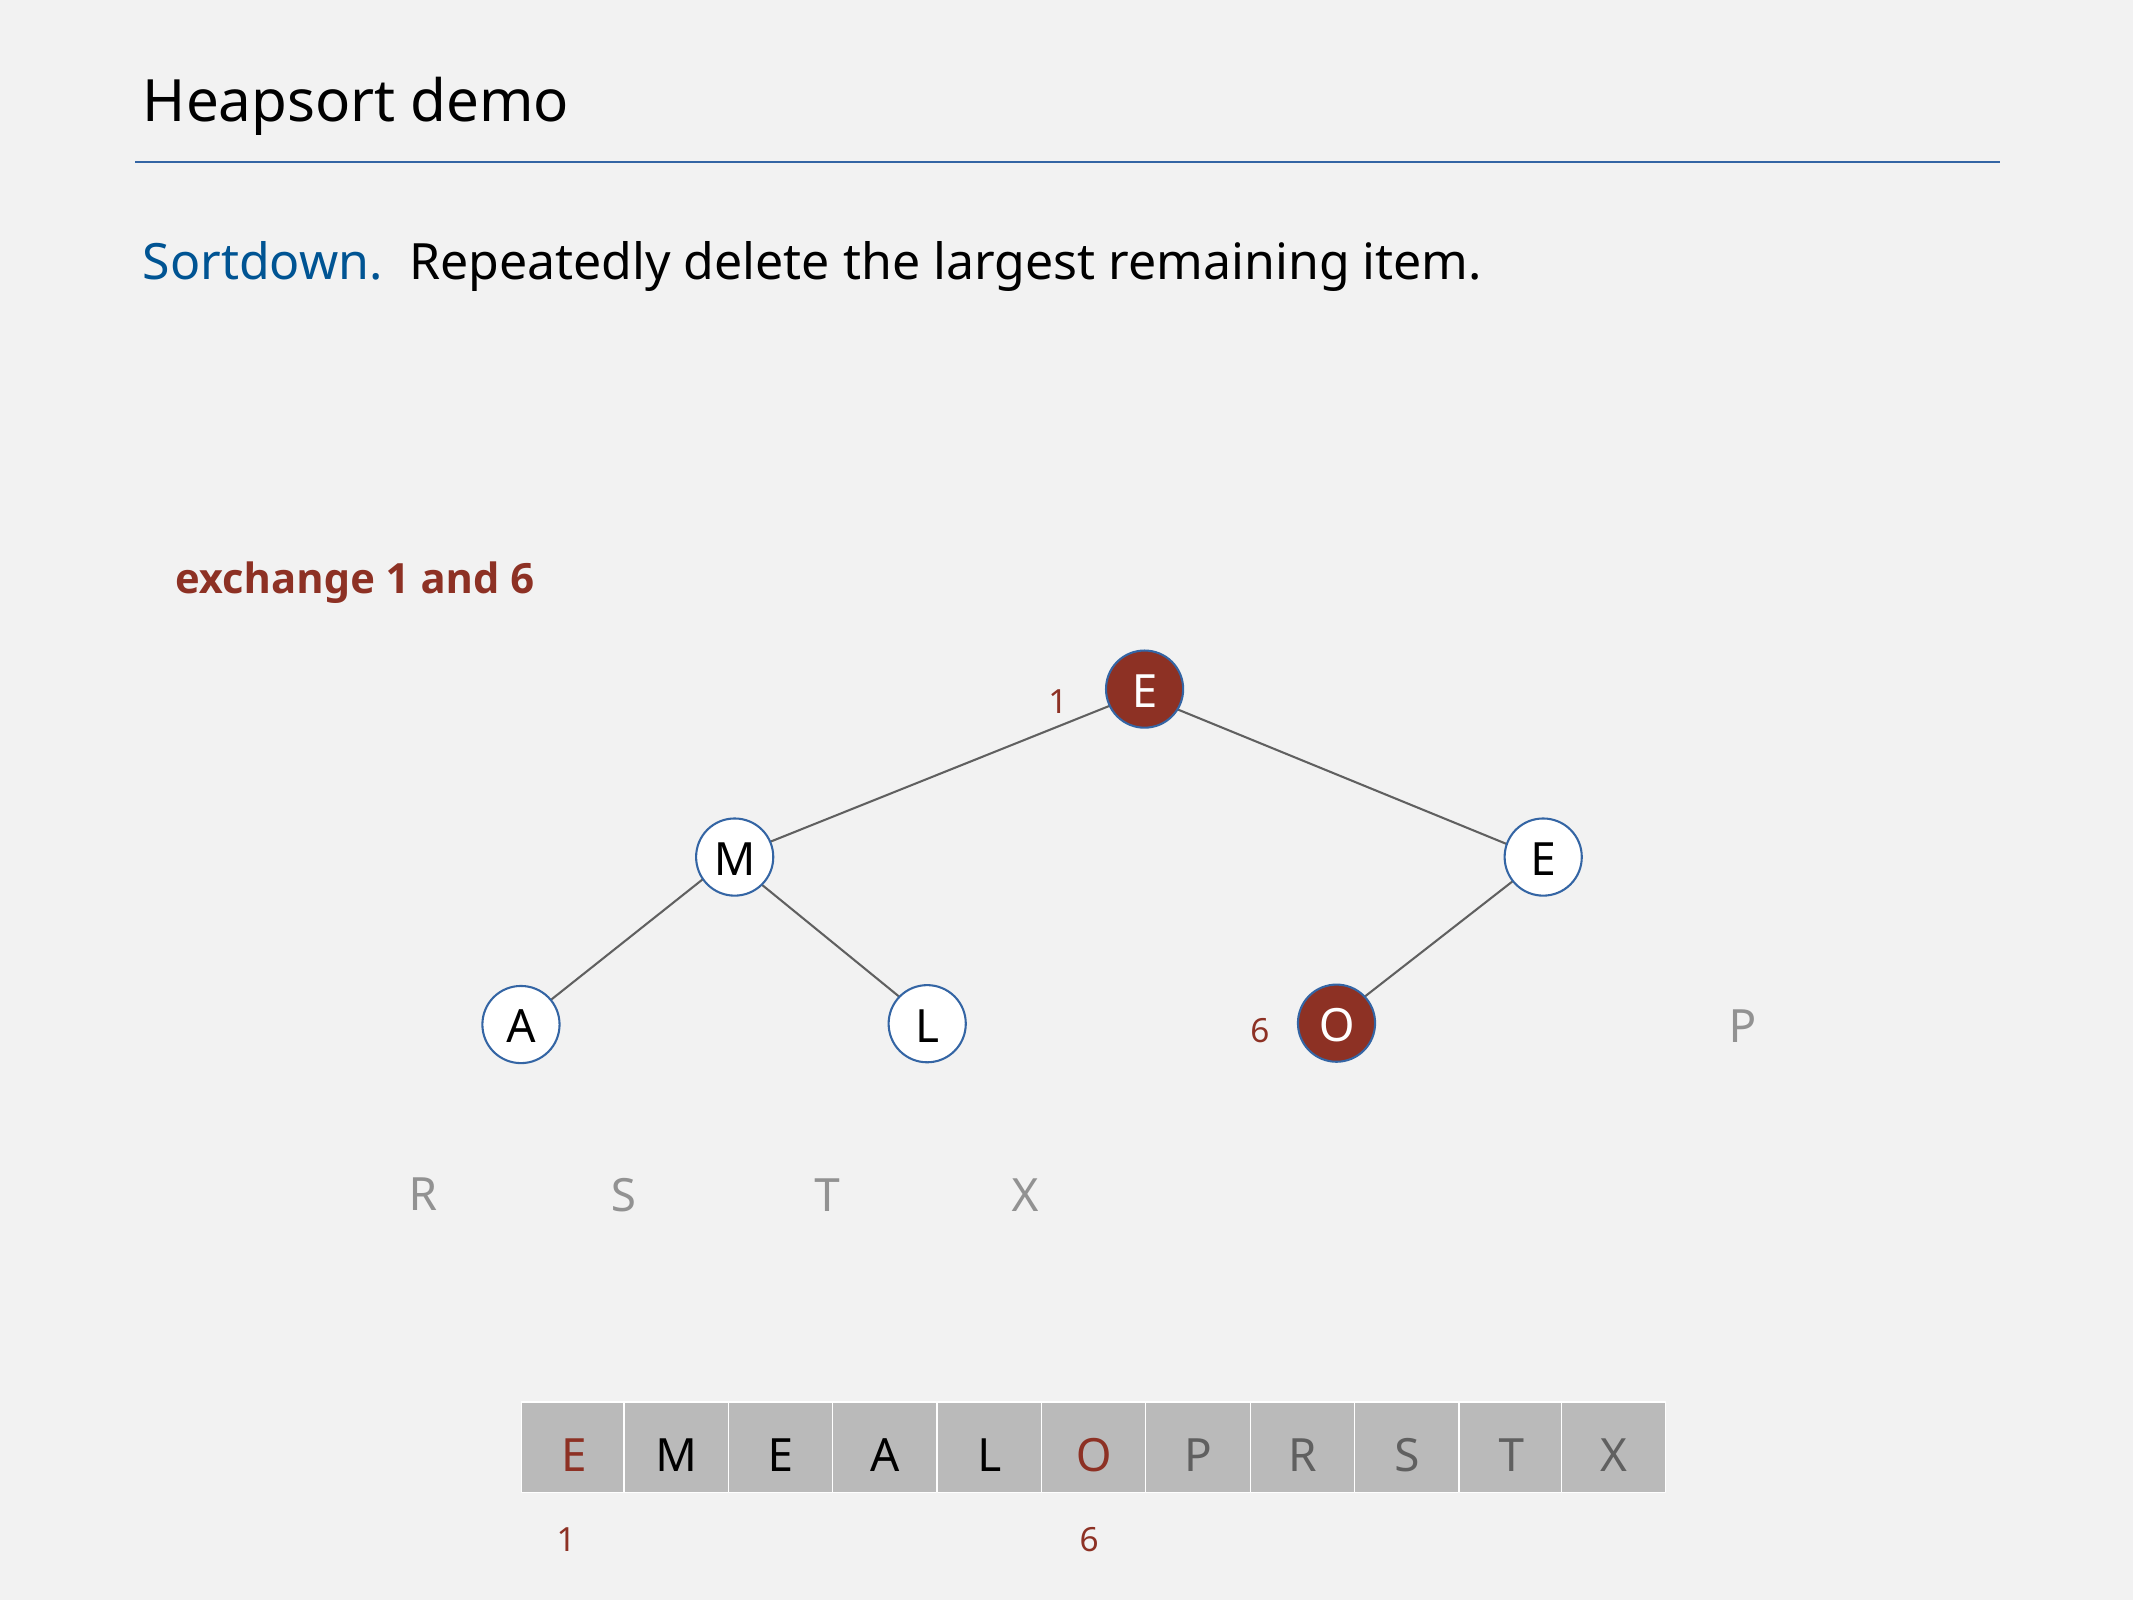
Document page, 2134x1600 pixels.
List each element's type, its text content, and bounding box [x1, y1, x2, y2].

title Heapsort demo [132, 0, 2001, 134]
text_box exchange 1 and 6 [165, 527, 545, 602]
text_box P [1703, 985, 1781, 1063]
text_box E [1504, 818, 1582, 896]
text_box X [986, 1154, 1064, 1232]
text_box E [1106, 650, 1184, 728]
text_box L [888, 985, 966, 1063]
text_box R [384, 1153, 462, 1231]
text_box T [788, 1154, 866, 1232]
text_box M [696, 818, 774, 896]
text_box S [584, 1154, 662, 1232]
text_box 6 [1070, 1498, 1109, 1558]
text_box 1 [1038, 660, 1078, 721]
list Sortdown. Repeatedly delete the largest remaining item. [132, 207, 2001, 1543]
text_box 6 [1240, 989, 1280, 1050]
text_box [521, 1401, 1666, 1494]
text_box A [482, 985, 560, 1064]
text_box O [1297, 984, 1376, 1062]
text_box 1 [547, 1498, 586, 1558]
